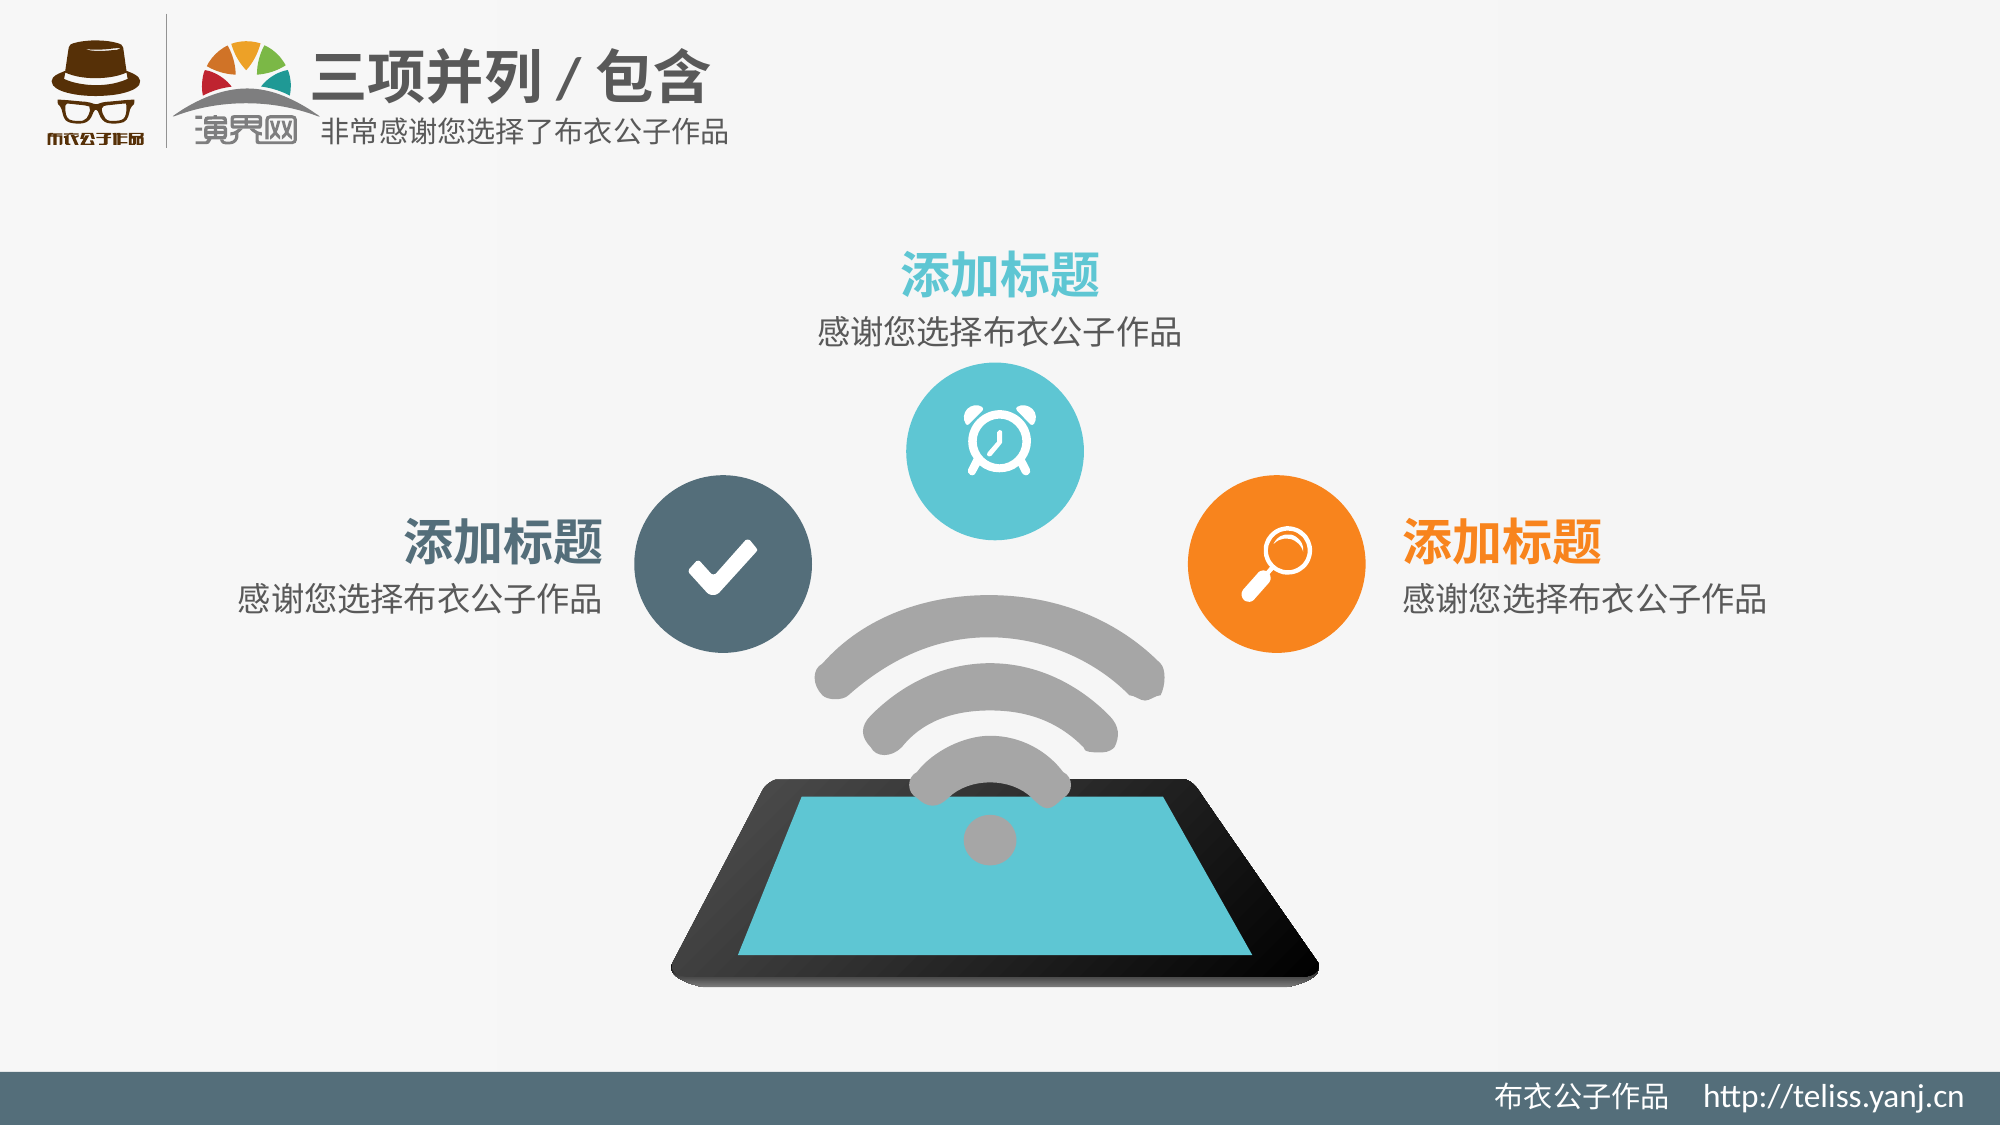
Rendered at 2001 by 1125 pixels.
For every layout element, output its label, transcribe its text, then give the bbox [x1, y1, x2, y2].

text_box 添加标题 感谢您选择布衣公子作品 [1387, 490, 1857, 626]
text_box [688, 539, 758, 595]
text_box [633, 474, 814, 654]
text_box 添加标题 感谢您选择布衣公子作品 [765, 224, 1235, 359]
text_box 三项并列/包含 [294, 33, 727, 118]
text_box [661, 779, 1330, 988]
text_box 添加标题 感谢您选择布衣公子作品 [149, 490, 619, 626]
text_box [811, 595, 1166, 866]
text_box 布衣公子作品 http://teliss.yanj.cn [1430, 1066, 1981, 1122]
text_box [905, 361, 1085, 542]
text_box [1241, 526, 1313, 602]
text_box [1186, 474, 1367, 654]
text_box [962, 403, 1037, 476]
text_box 非常感谢您选择了布衣公子作品 [305, 105, 927, 156]
